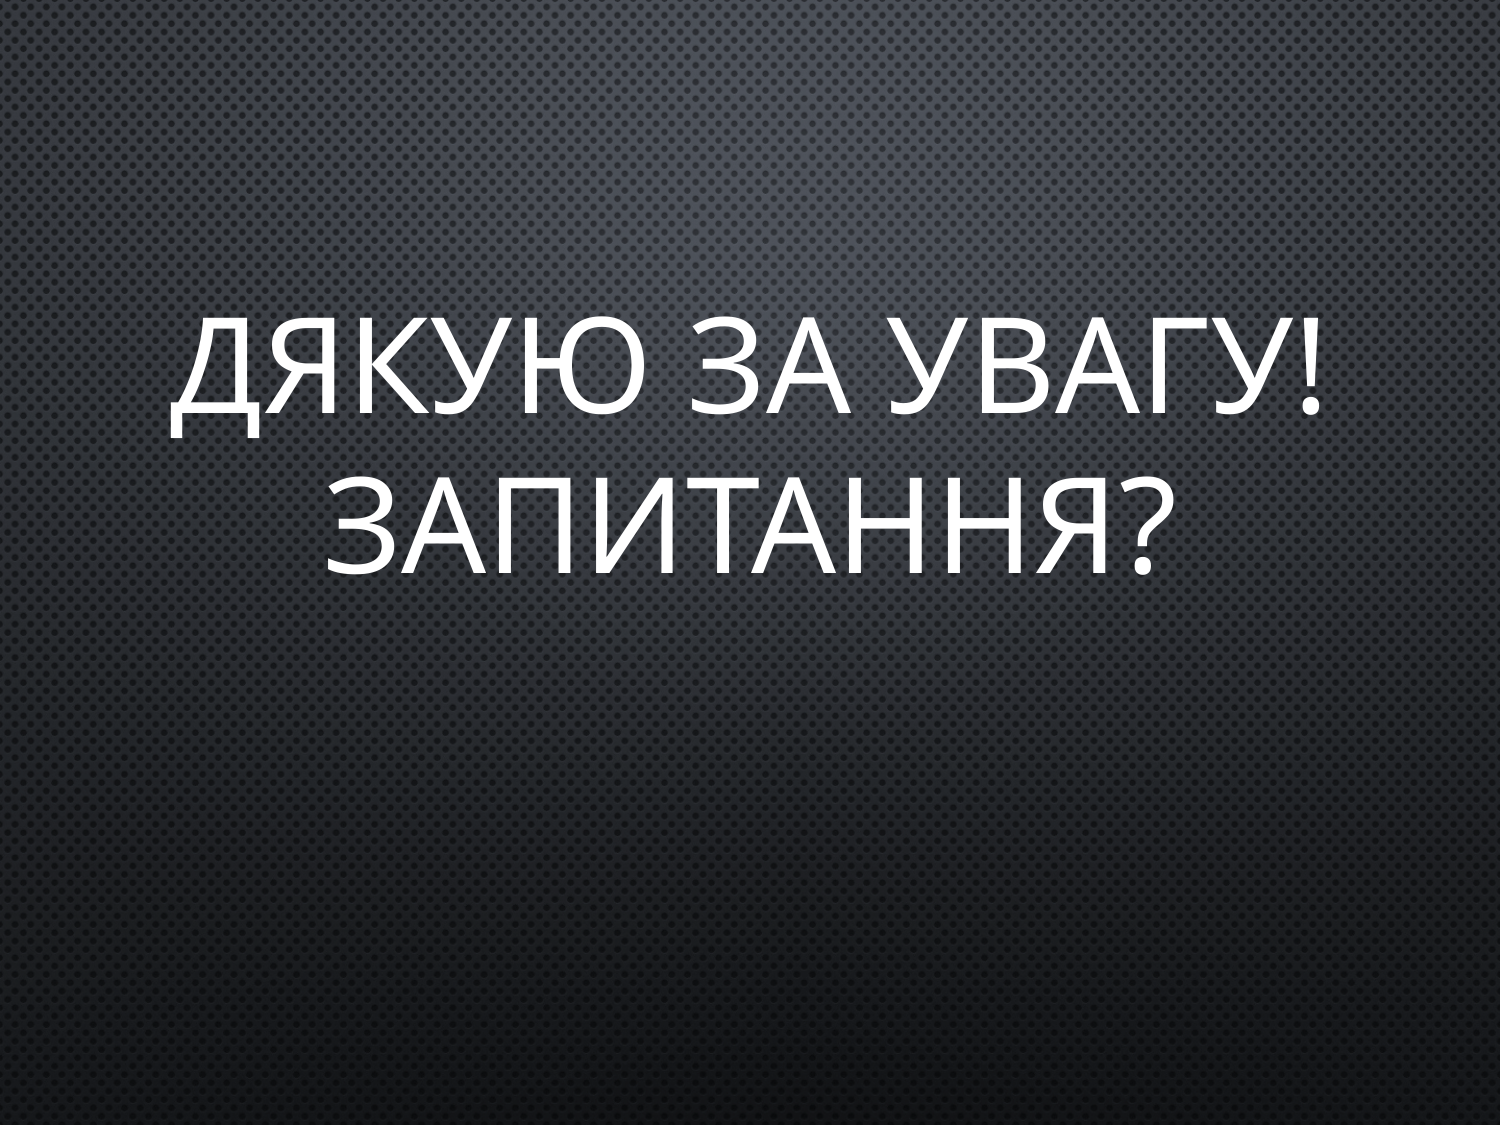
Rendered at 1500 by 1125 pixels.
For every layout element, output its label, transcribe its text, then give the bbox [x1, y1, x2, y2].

title Дякую за увагу! запитання? [75, 115, 1425, 835]
